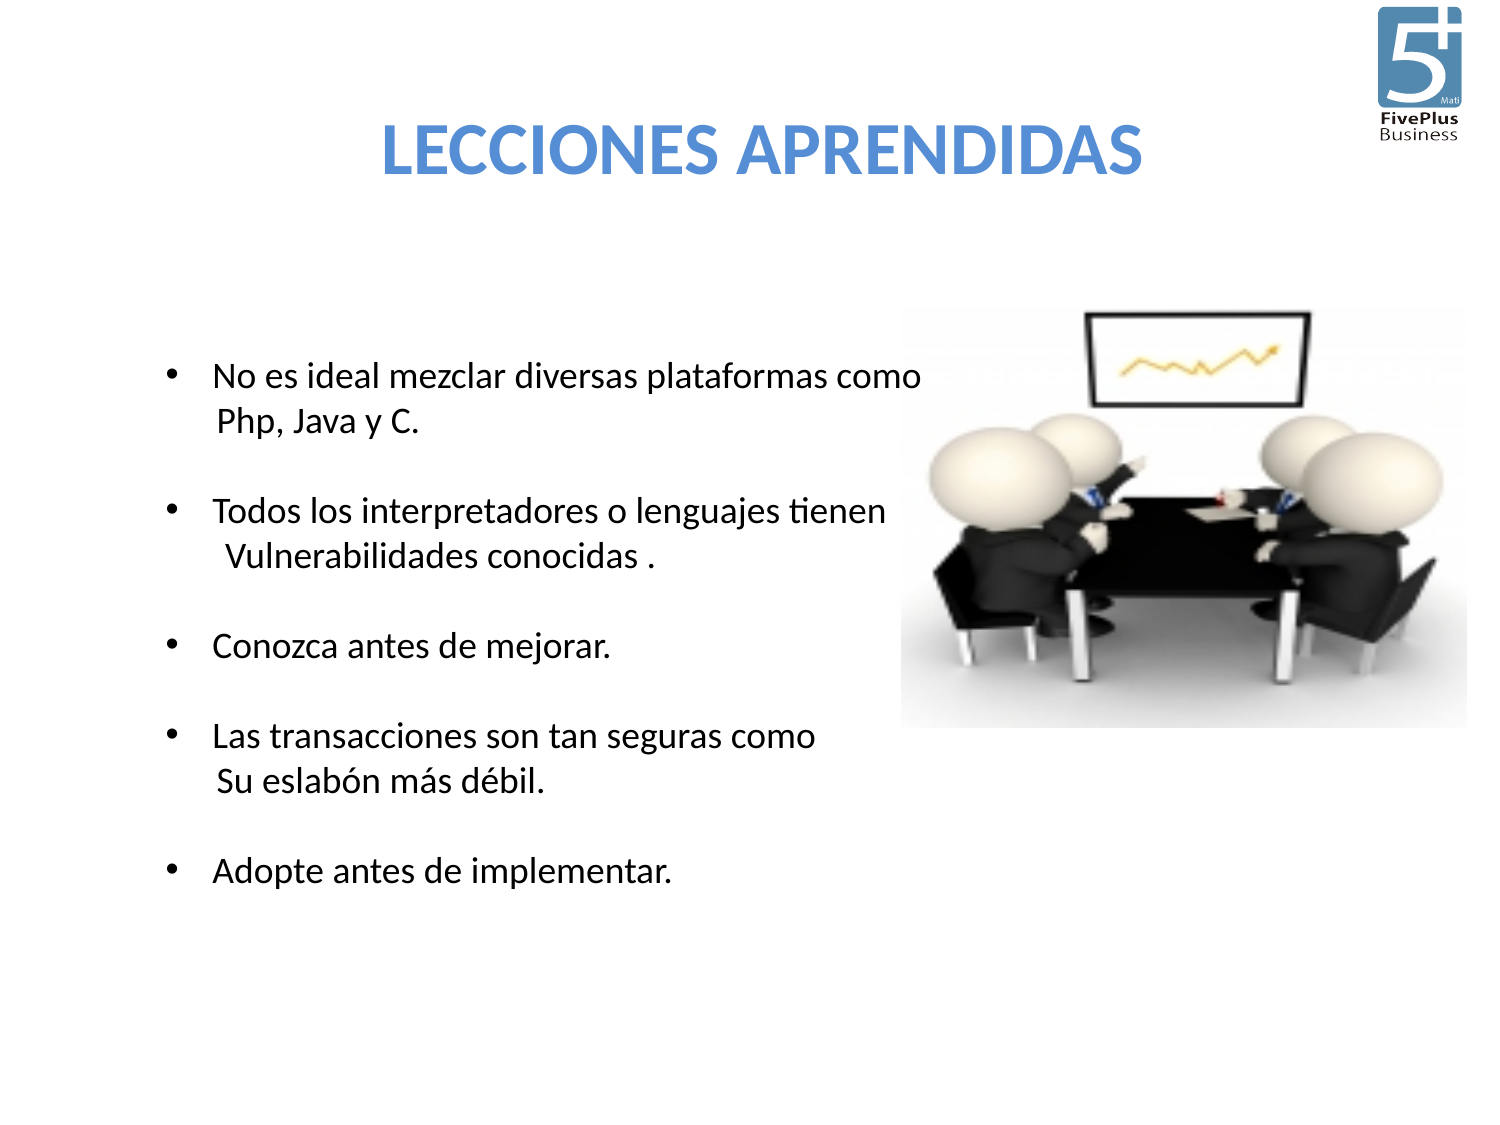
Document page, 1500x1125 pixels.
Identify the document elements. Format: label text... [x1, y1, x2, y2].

text_box LECCIONES APRENDIDAS [104, 91, 1422, 197]
picture [901, 308, 1468, 729]
text_box No es ideal mezclar diversas plataformas como Php, Java y C. Todos los interpretadores o lenguajes tienen Vulnerabilidades conocidas . Conozca antes de mejorar. Las transacciones son tan seguras como Su eslabón más débil. Adopte antes de implementar. [150, 343, 938, 899]
picture [1377, 1, 1466, 145]
